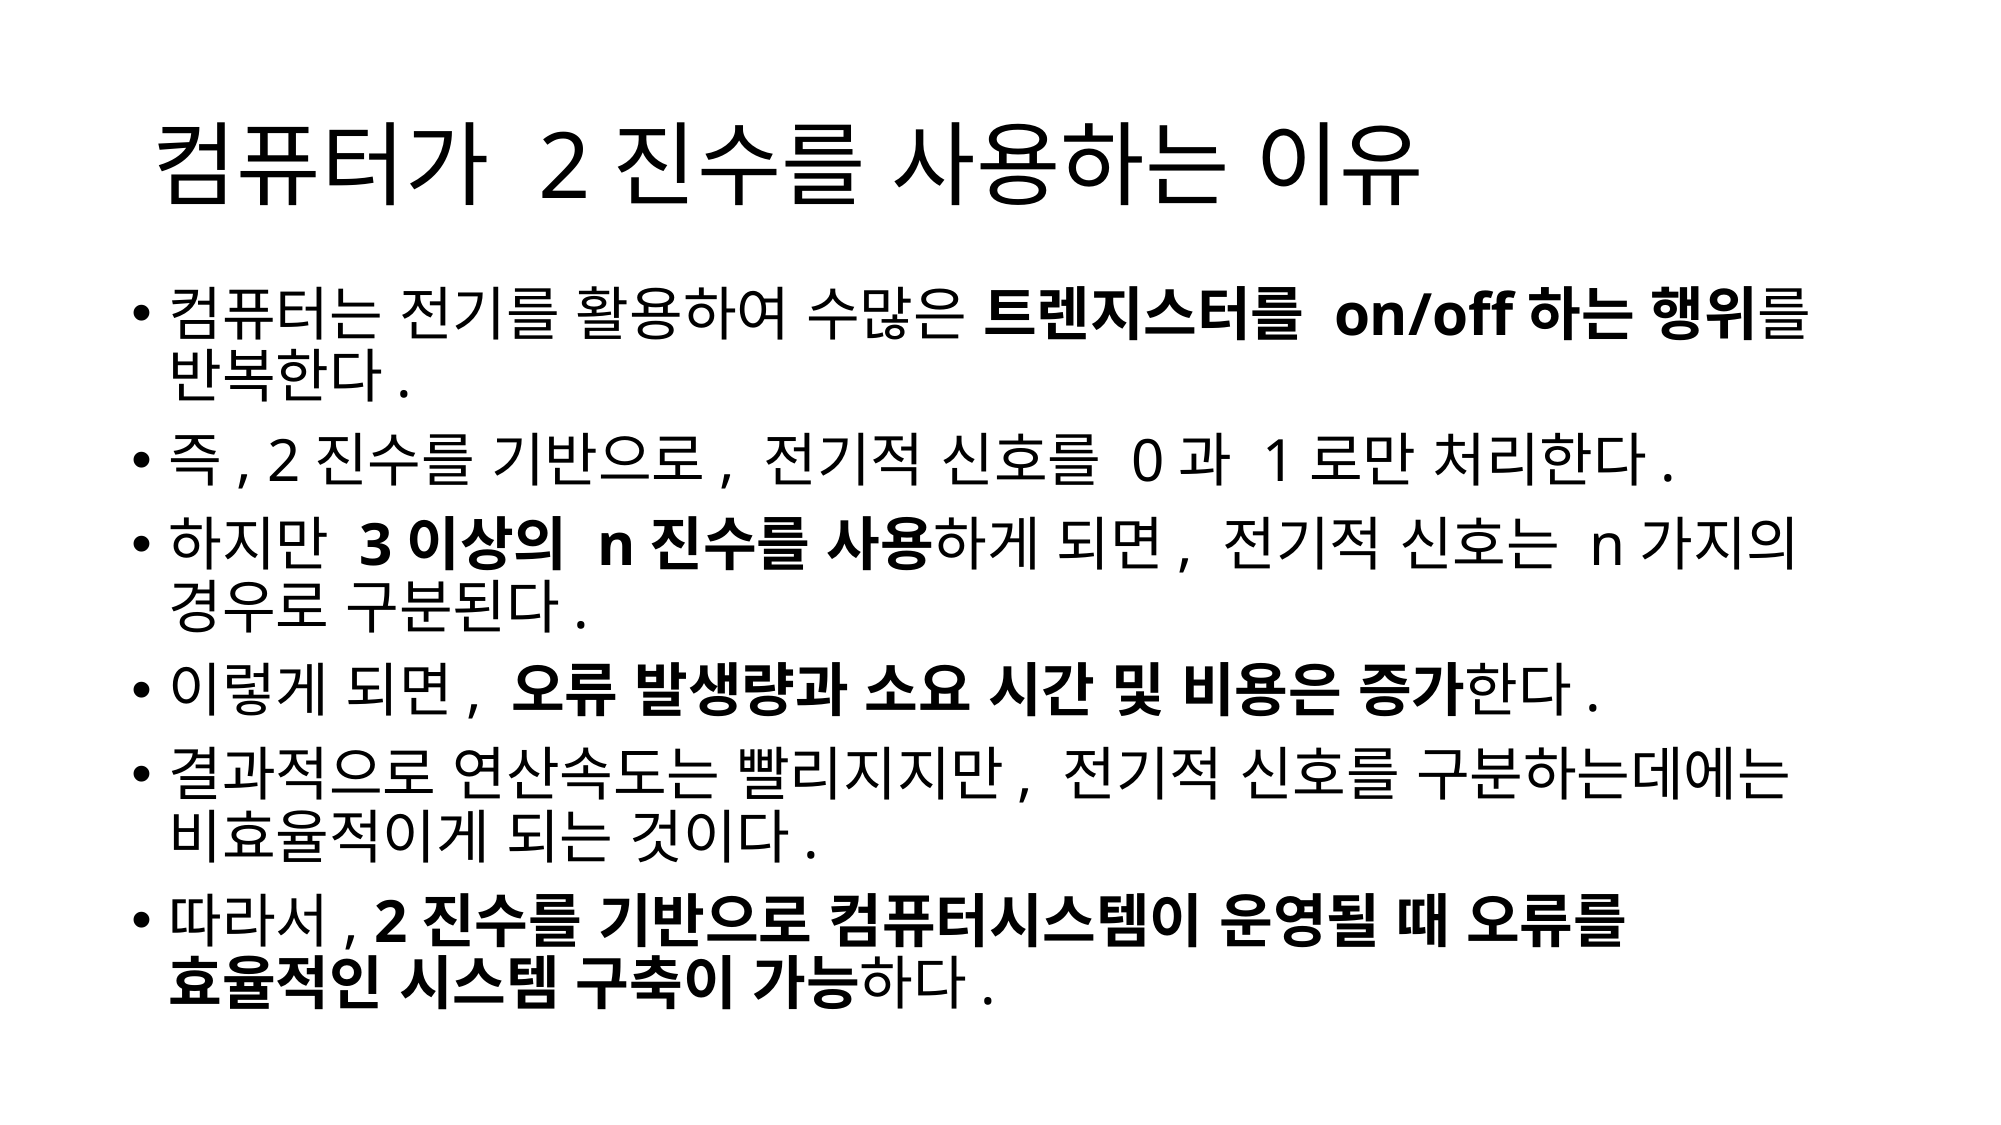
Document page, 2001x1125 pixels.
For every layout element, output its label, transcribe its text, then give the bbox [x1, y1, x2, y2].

title 컴퓨터가 2진수를 사용하는 이유 [137, 59, 1863, 278]
list 컴퓨터는 전기를 활용하여 수많은 트렌지스터를 on/off하는 행위를 반복한다. 즉, 2진수를 기반으로, 전기적 신호를 0과 1로만 처리한다. 하지만 3이상의 n진수를 사용하게 되면, 전기적 신호는 n가지의 경우로 구분된다. 이렇게 되면, 오류 발생량과 소요 시간 및 비용은 증가한다. 결과적으로 연산속도는 빨리지지만, 전기적 신호를 구분하는데에는 비효율적이게 되는 것이다. 따라서, 2진수를 기반으로 컴퓨터시스템이 운영될 때 오류를 효율적인 시스템 구축이 가능하다. [116, 277, 1842, 1103]
